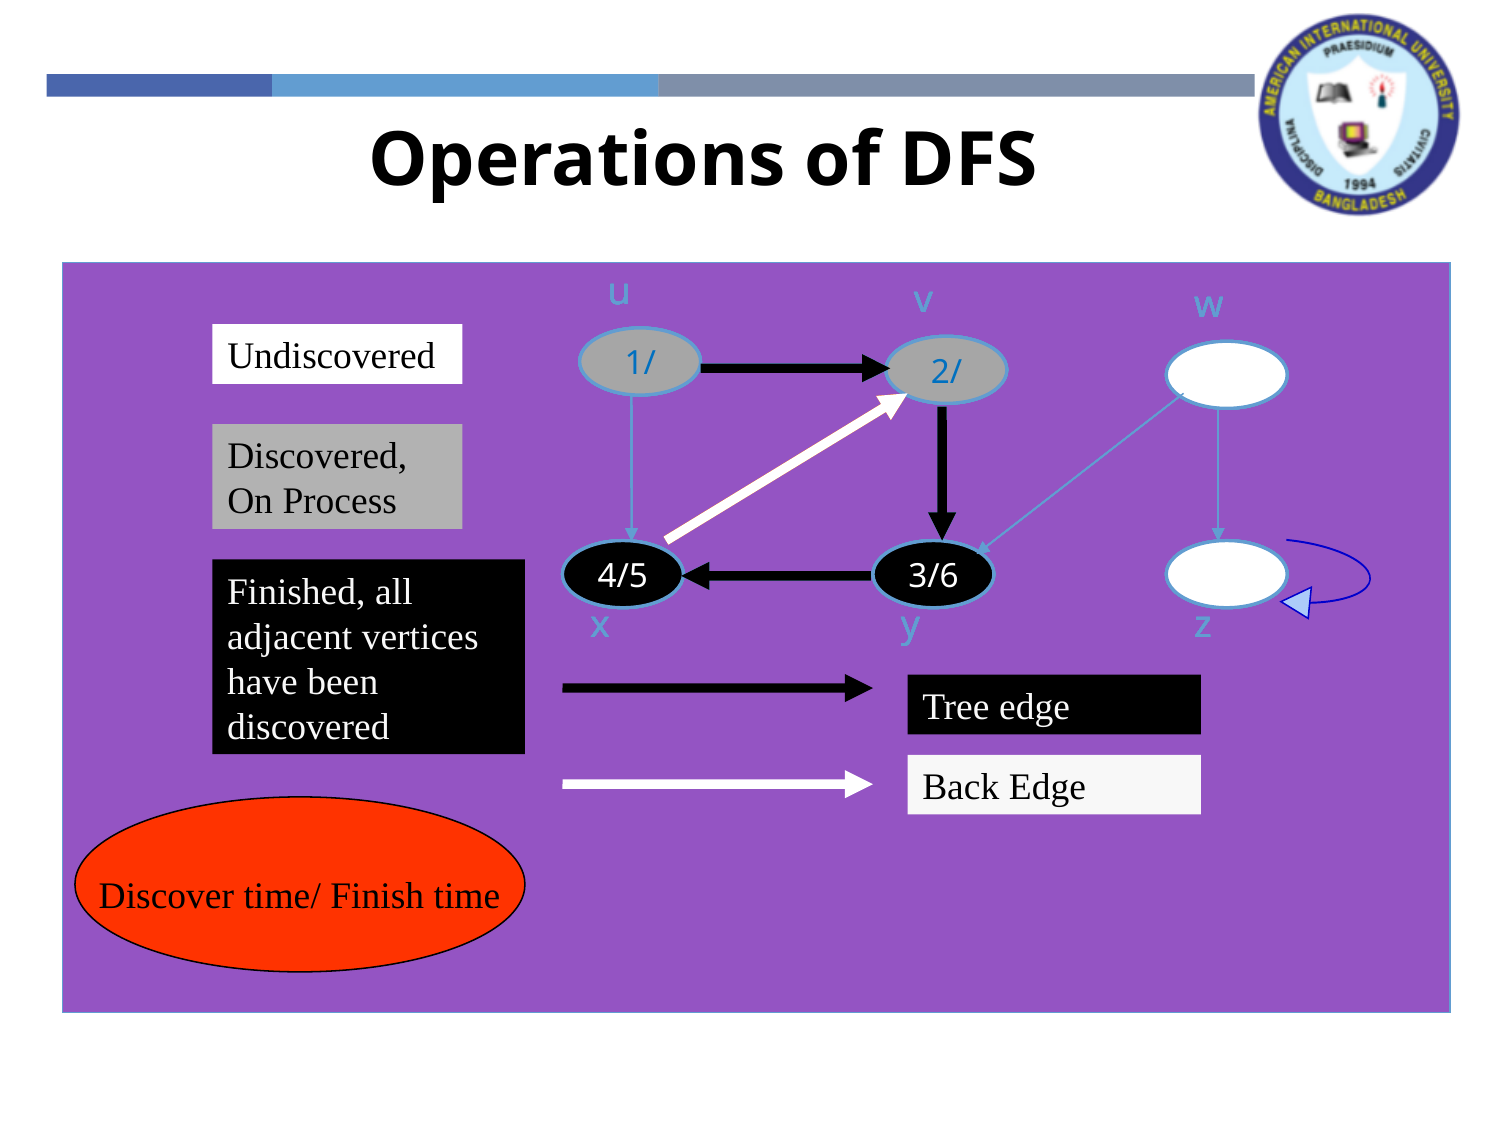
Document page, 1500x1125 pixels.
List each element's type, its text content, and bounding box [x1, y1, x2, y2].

text_box Finished, all adjacent vertices have been discovered [212, 559, 525, 755]
text_box [62, 262, 1450, 1013]
title Operations of DFS [0, 75, 1407, 235]
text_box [561, 258, 1291, 654]
picture [1254, 9, 1465, 221]
text_box [1297, 541, 1371, 619]
text_box Undiscovered [212, 324, 463, 384]
text_box Discover time/ Finish time [74, 796, 525, 972]
text_box Discovered, On Process [212, 424, 463, 529]
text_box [561, 667, 1291, 816]
